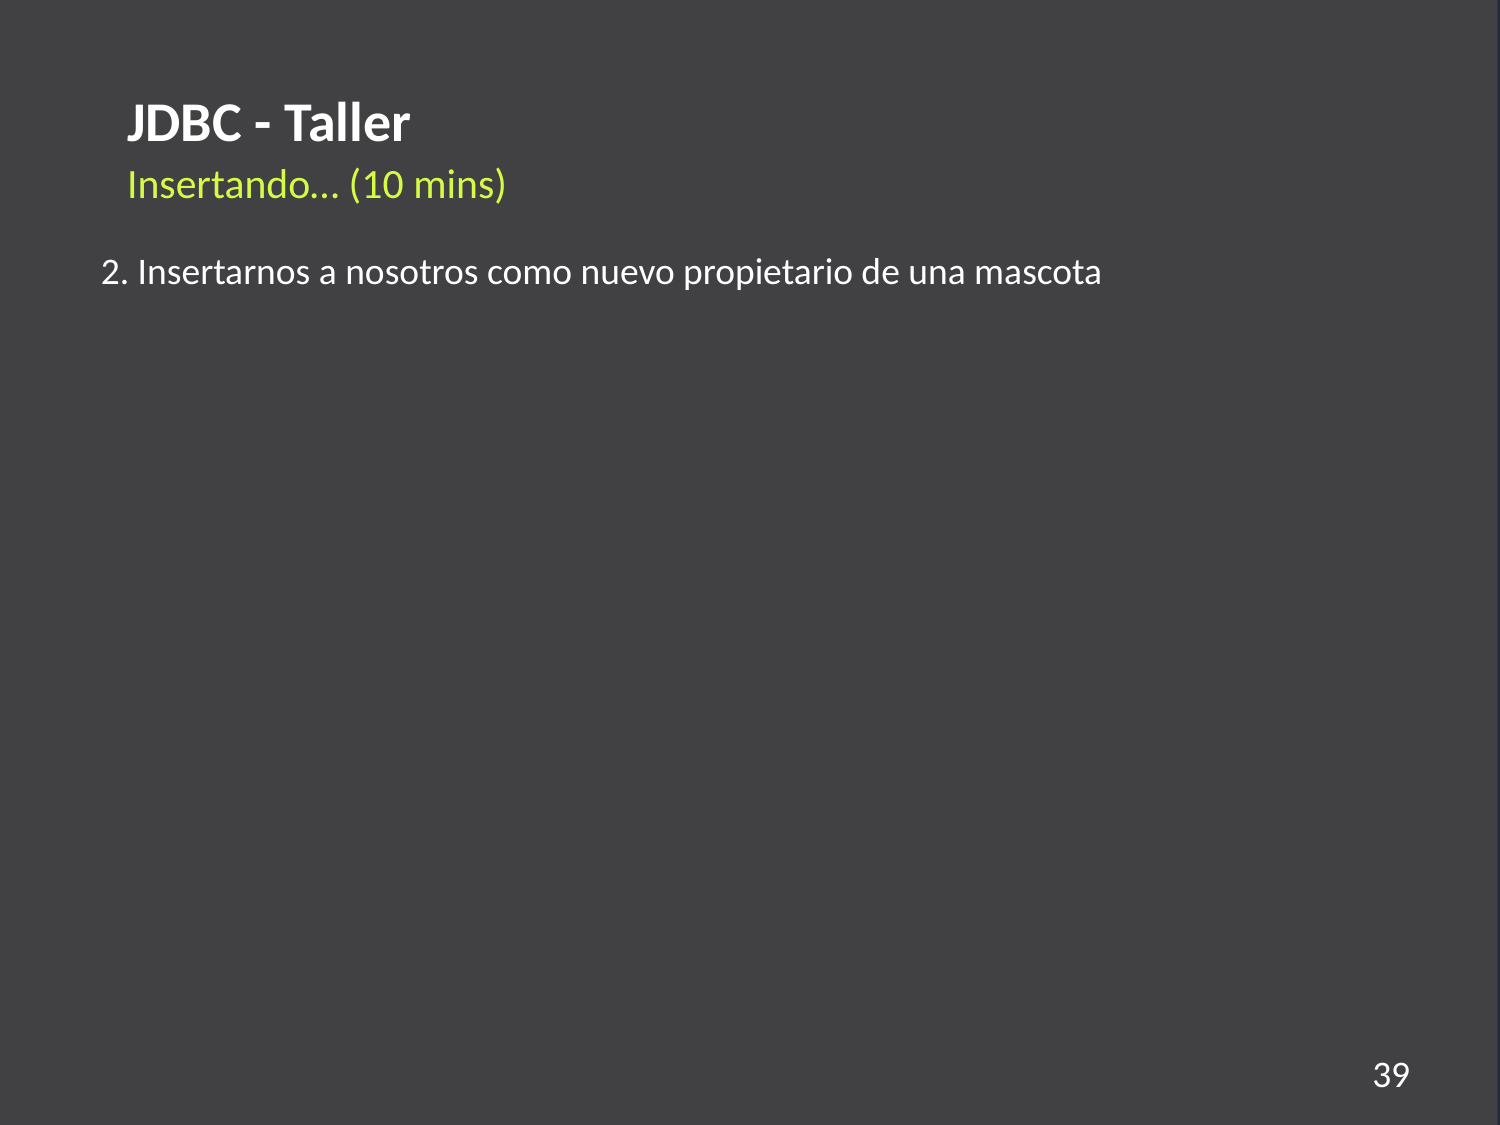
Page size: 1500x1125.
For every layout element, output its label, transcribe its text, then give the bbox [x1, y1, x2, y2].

text_box [112, 255, 1425, 941]
list JDBC - Taller [112, 78, 1329, 148]
text_box 2. Insertarnos a nosotros como nuevo propietario de una mascota [86, 239, 1387, 300]
text_box Insertando… (10 mins) [112, 148, 1425, 220]
text_box 39 [1281, 1042, 1425, 1103]
